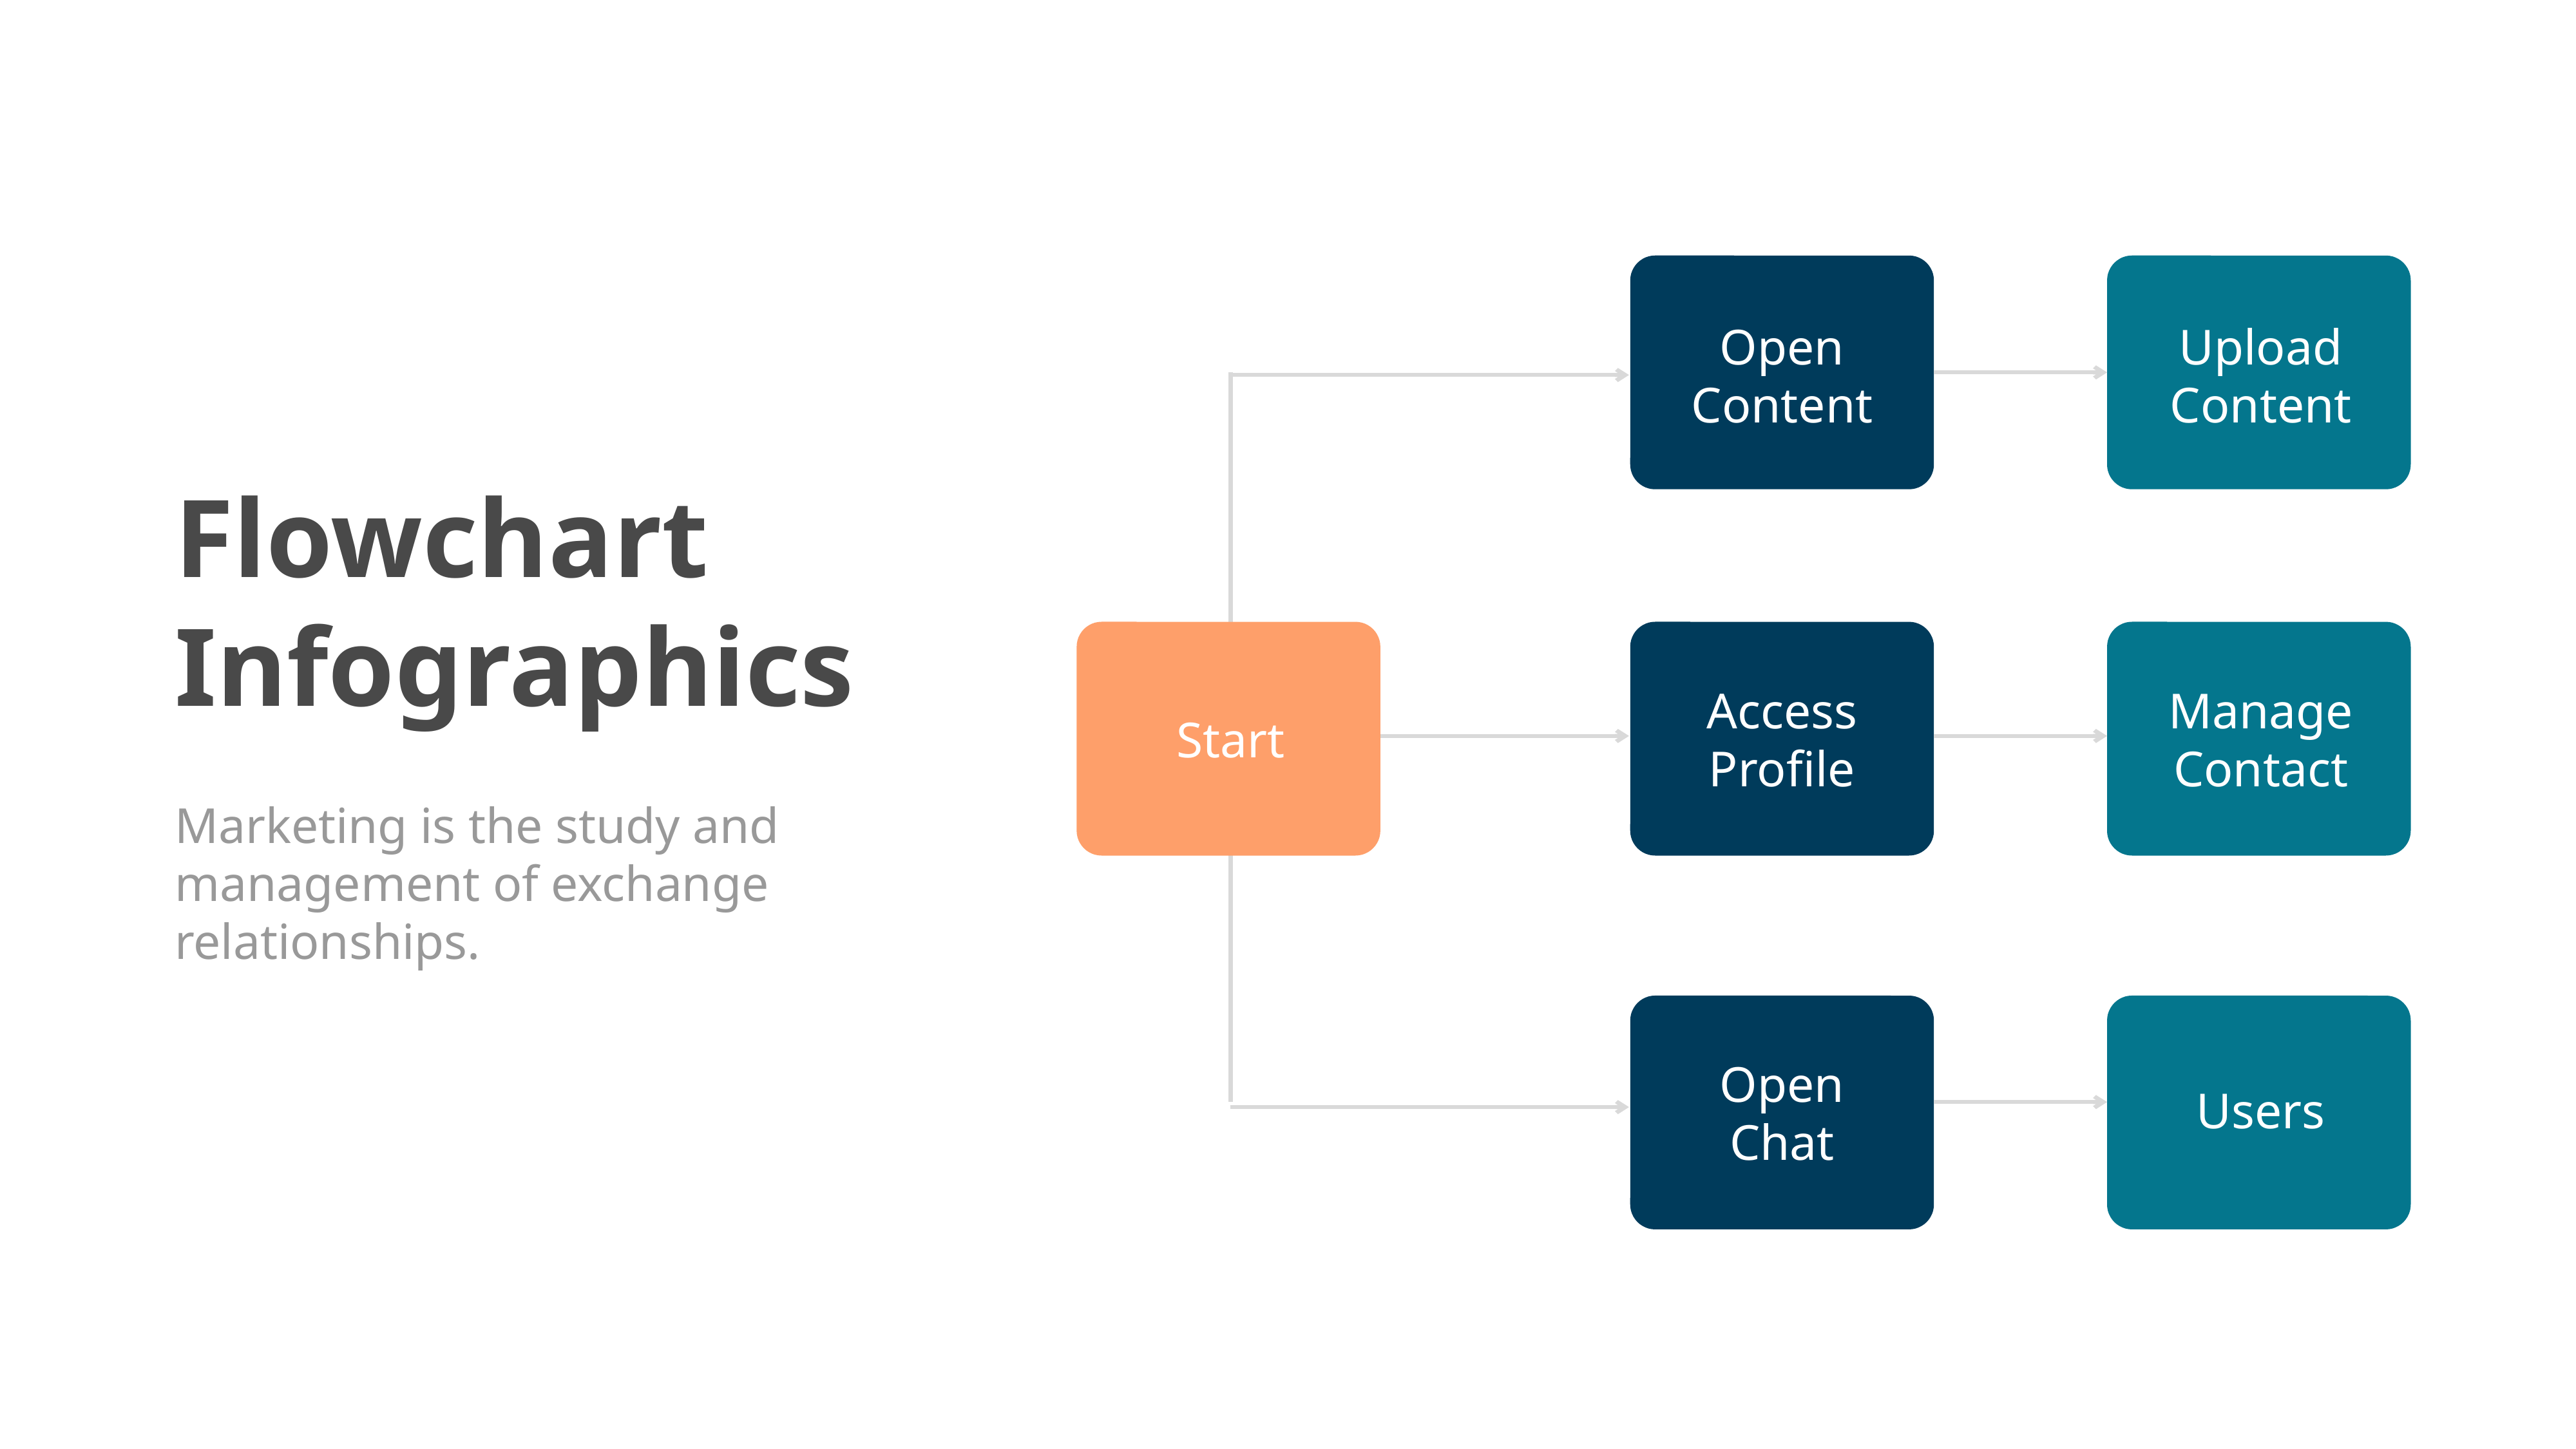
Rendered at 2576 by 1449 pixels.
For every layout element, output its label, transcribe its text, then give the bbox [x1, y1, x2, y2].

text_box Manage Contact [2156, 680, 2366, 797]
text_box Open Chat [1677, 1054, 1887, 1170]
text_box [2106, 994, 2412, 1230]
text_box Upload Content [2156, 316, 2366, 433]
text_box [1076, 621, 1230, 857]
text_box Start [1125, 709, 1230, 768]
text_box [1629, 254, 1935, 490]
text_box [165, 465, 946, 976]
text_box [1231, 621, 1381, 857]
text_box [2106, 254, 2412, 490]
text_box Open Content [1677, 316, 1887, 433]
text_box [1629, 621, 1935, 857]
text_box Users [2156, 1080, 2366, 1139]
text_box Start [1231, 709, 1336, 768]
text_box [1629, 994, 1935, 1230]
text_box [2106, 621, 2412, 857]
text_box Access Profile [1677, 680, 1887, 797]
